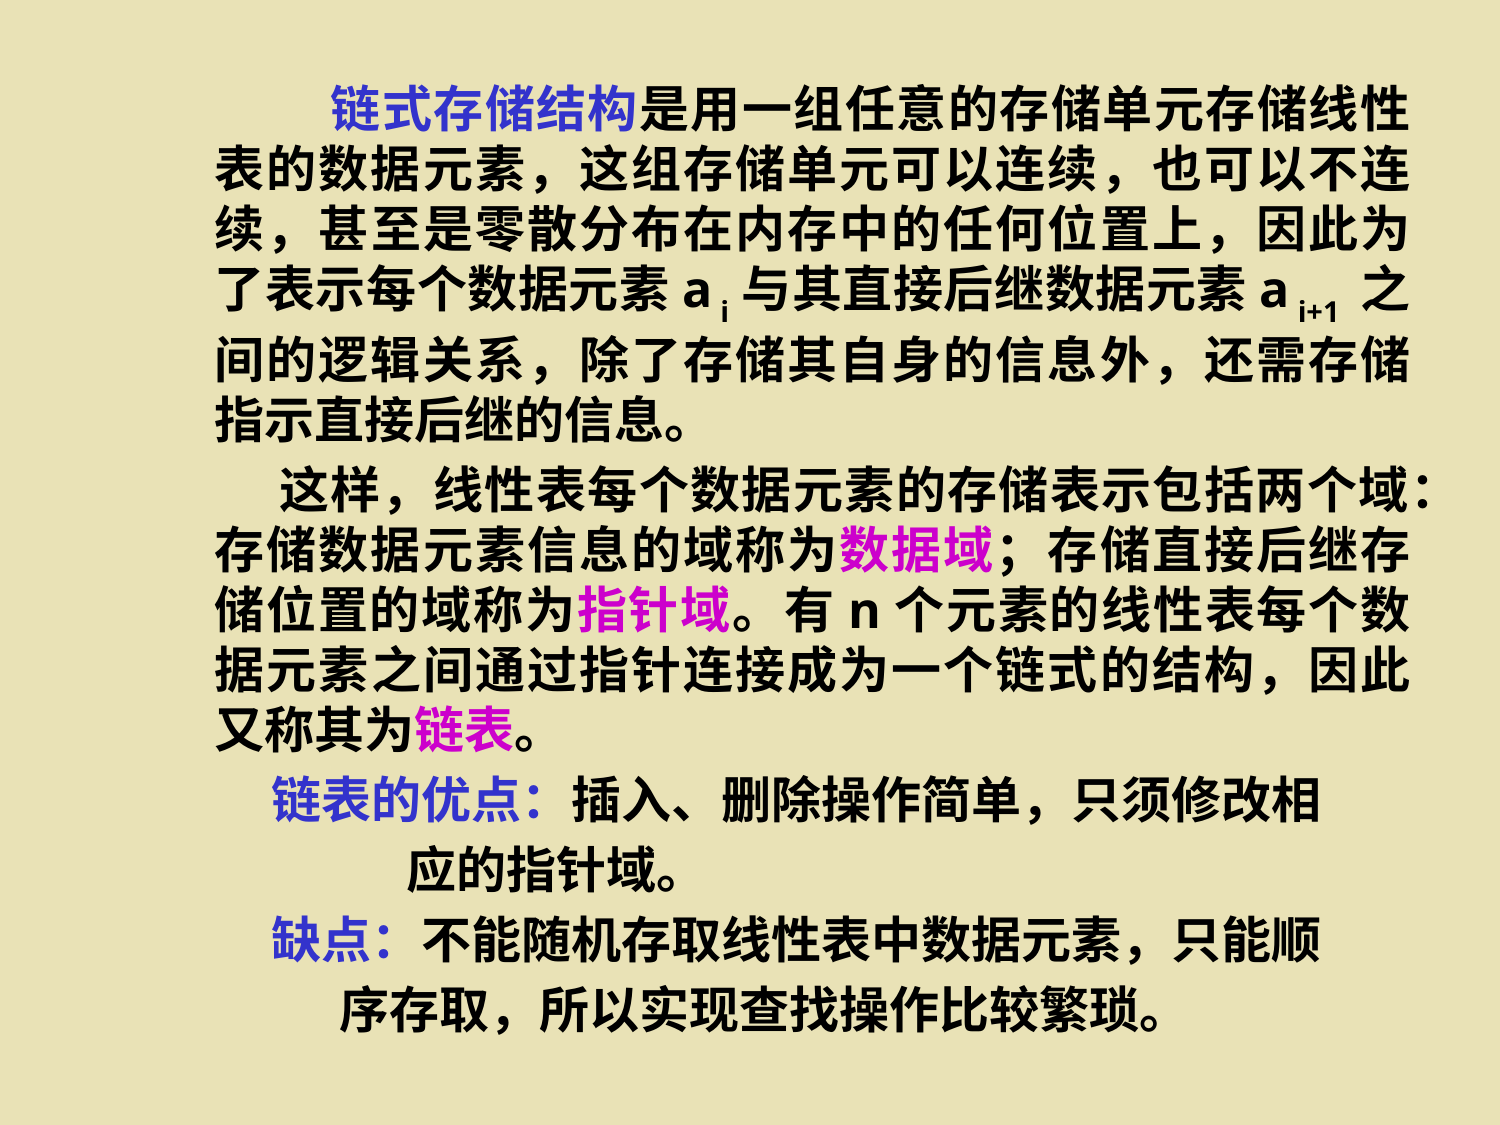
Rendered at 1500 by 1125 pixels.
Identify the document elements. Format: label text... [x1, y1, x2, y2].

text_box 链式存储结构是用一组任意的存储单元存储线性表的数据元素，这组存储单元可以连续，也可以不连续，甚至是零散分布在内存中的任何位置上，因此为了表示每个数据元素a i与其直接后继数据元素a i+1 之间的逻辑关系，除了存储其自身的信息外，还需存储指示直接后继的信息。 这样，线性表每个数据元素的存储表示包括两个域：存储数据元素信息的域称为数据域；存储直接后继存储位置的域称为指针域。有n个元素的线性表每个数据元素之间通过指针连接成为一个链式的结构，因此又称其为链表。 链表的优点：插入、删除操作简单，只须修改相 应的指针域。 缺点：不能随机存取线性表中数据元素，只能顺 序存取，所以实现查找操作比较繁琐。 [200, 70, 1425, 1125]
